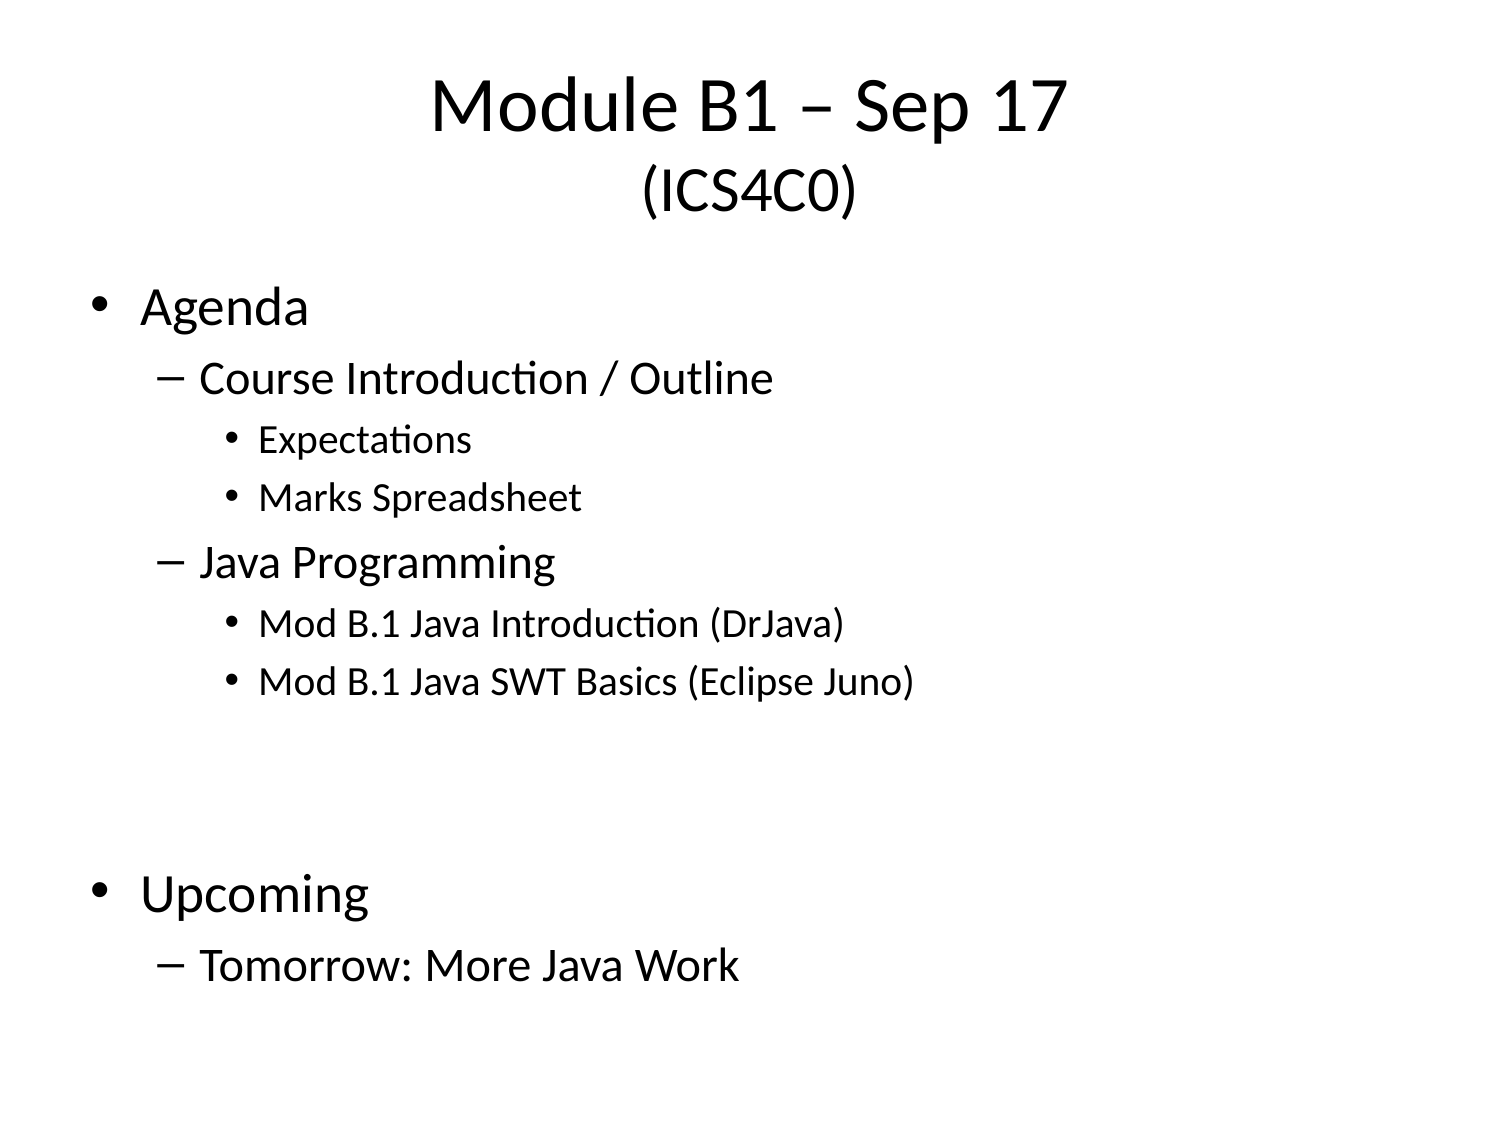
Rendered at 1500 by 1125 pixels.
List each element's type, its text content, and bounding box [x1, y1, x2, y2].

list Agenda Course Introduction / Outline Expectations Marks Spreadsheet Java Programming Mod B.1 Java Introduction (DrJava) Mod B.1 Java SWT Basics (Eclipse Juno) Upcoming Tomorrow: More Java Work [75, 262, 1425, 1005]
title Module B1 – Sep 17 (ICS4C0) [75, 45, 1425, 233]
